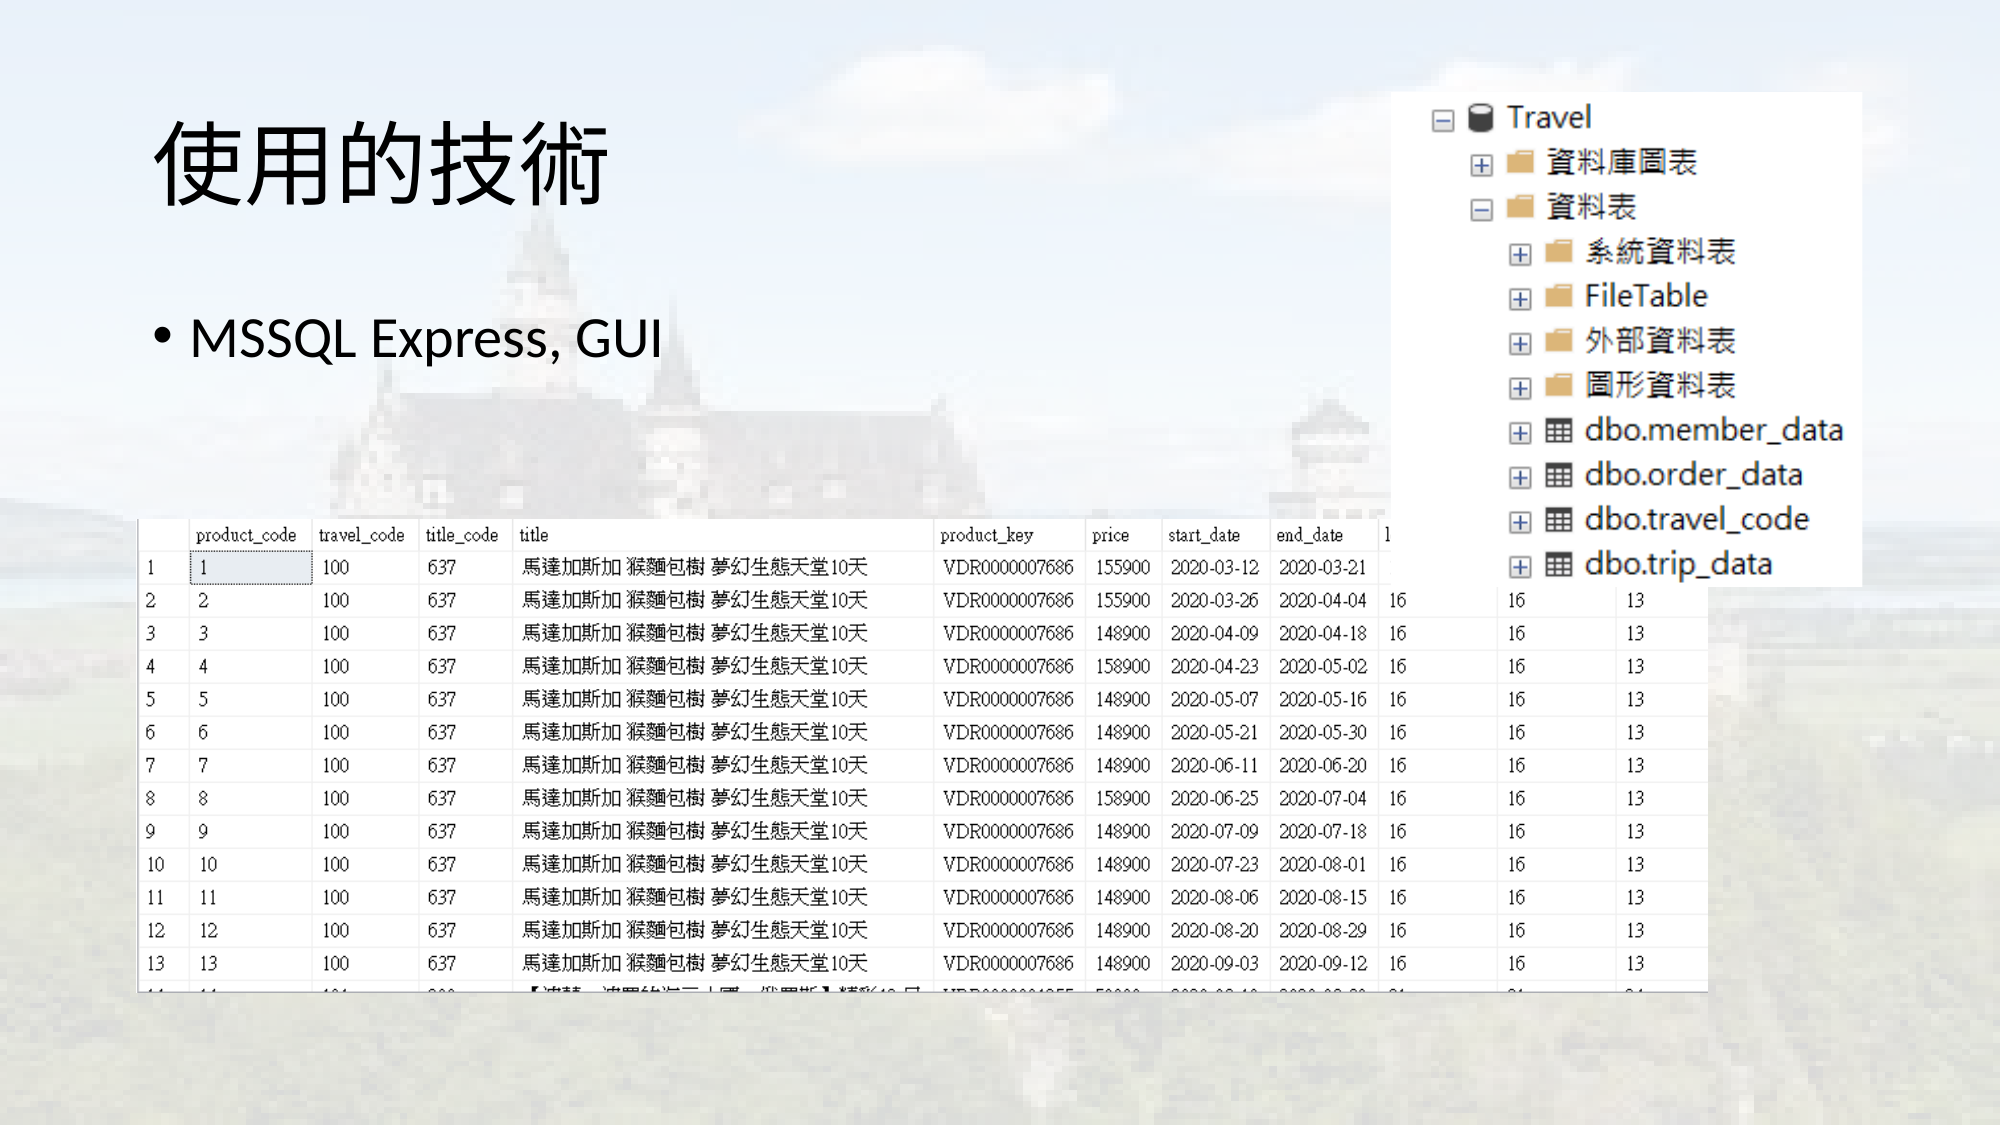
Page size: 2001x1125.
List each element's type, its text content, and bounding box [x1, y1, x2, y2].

list MSSQL Express, GUI [137, 299, 1390, 519]
picture [136, 92, 1863, 993]
title 使用的技術 [137, 59, 1863, 278]
list MSSQL Express, GUI [137, 587, 1863, 1014]
